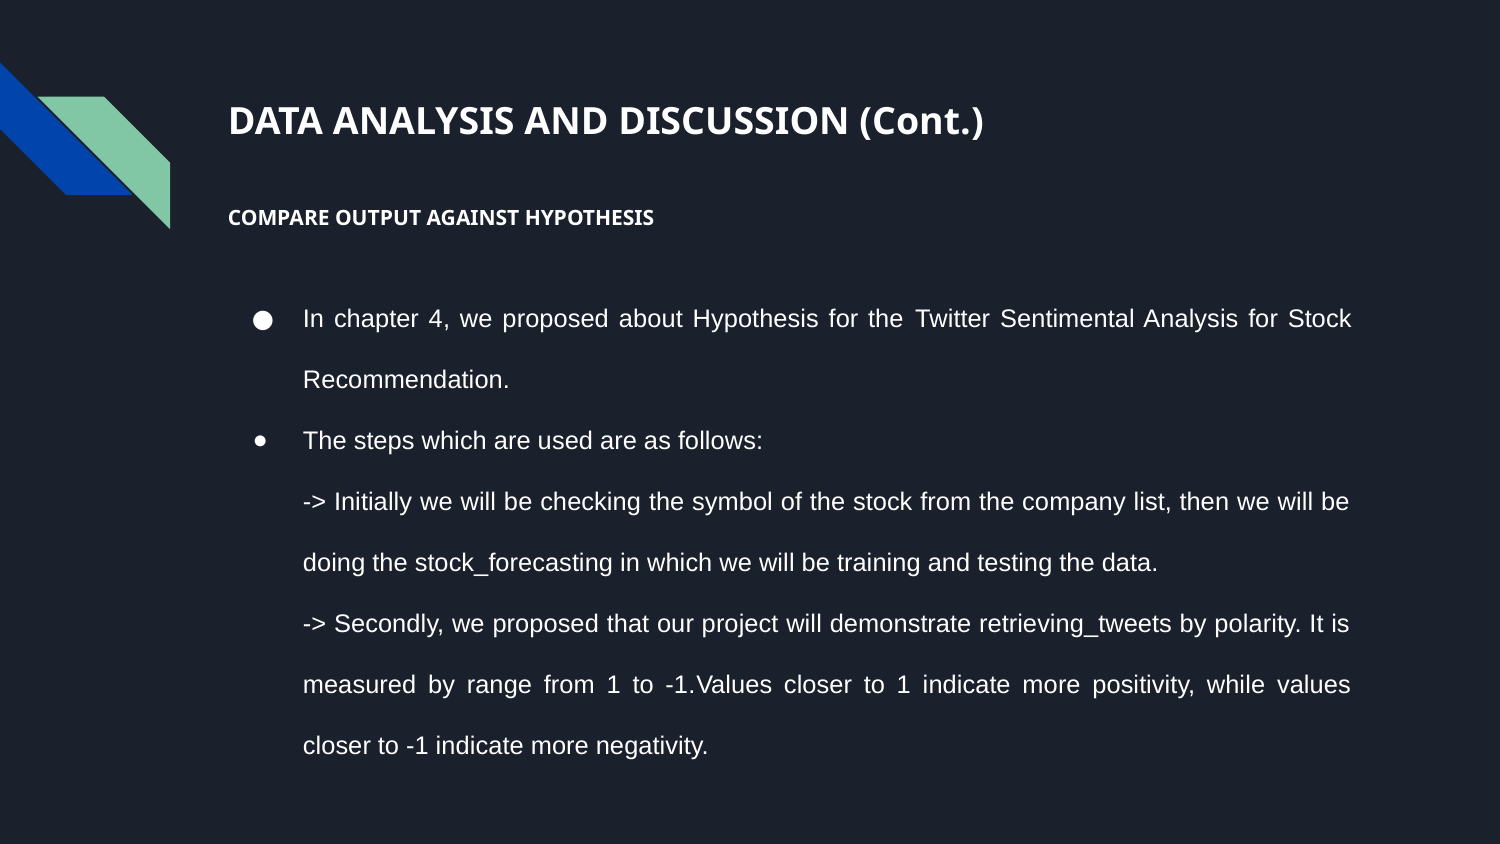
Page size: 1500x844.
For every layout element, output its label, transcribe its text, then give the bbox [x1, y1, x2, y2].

title DATA ANALYSIS AND DISCUSSION (Cont.) COMPARE OUTPUT AGAINST HYPOTHESIS [212, 79, 1368, 248]
list In chapter 4, we proposed about Hypothesis for the Twitter Sentimental Analysis for Stock Recommendation. The steps which are used are as follows: -> Initially we will be checking the symbol of the stock from the company list, then we will be doing the stock_forecasting in which we will be training and testing the data. -> Secondly, we proposed that our project will demonstrate retrieving_tweets by polarity. It is measured by range from 1 to -1.Values closer to 1 indicate more positivity, while values closer to -1 indicate more negativity. [212, 257, 1368, 735]
